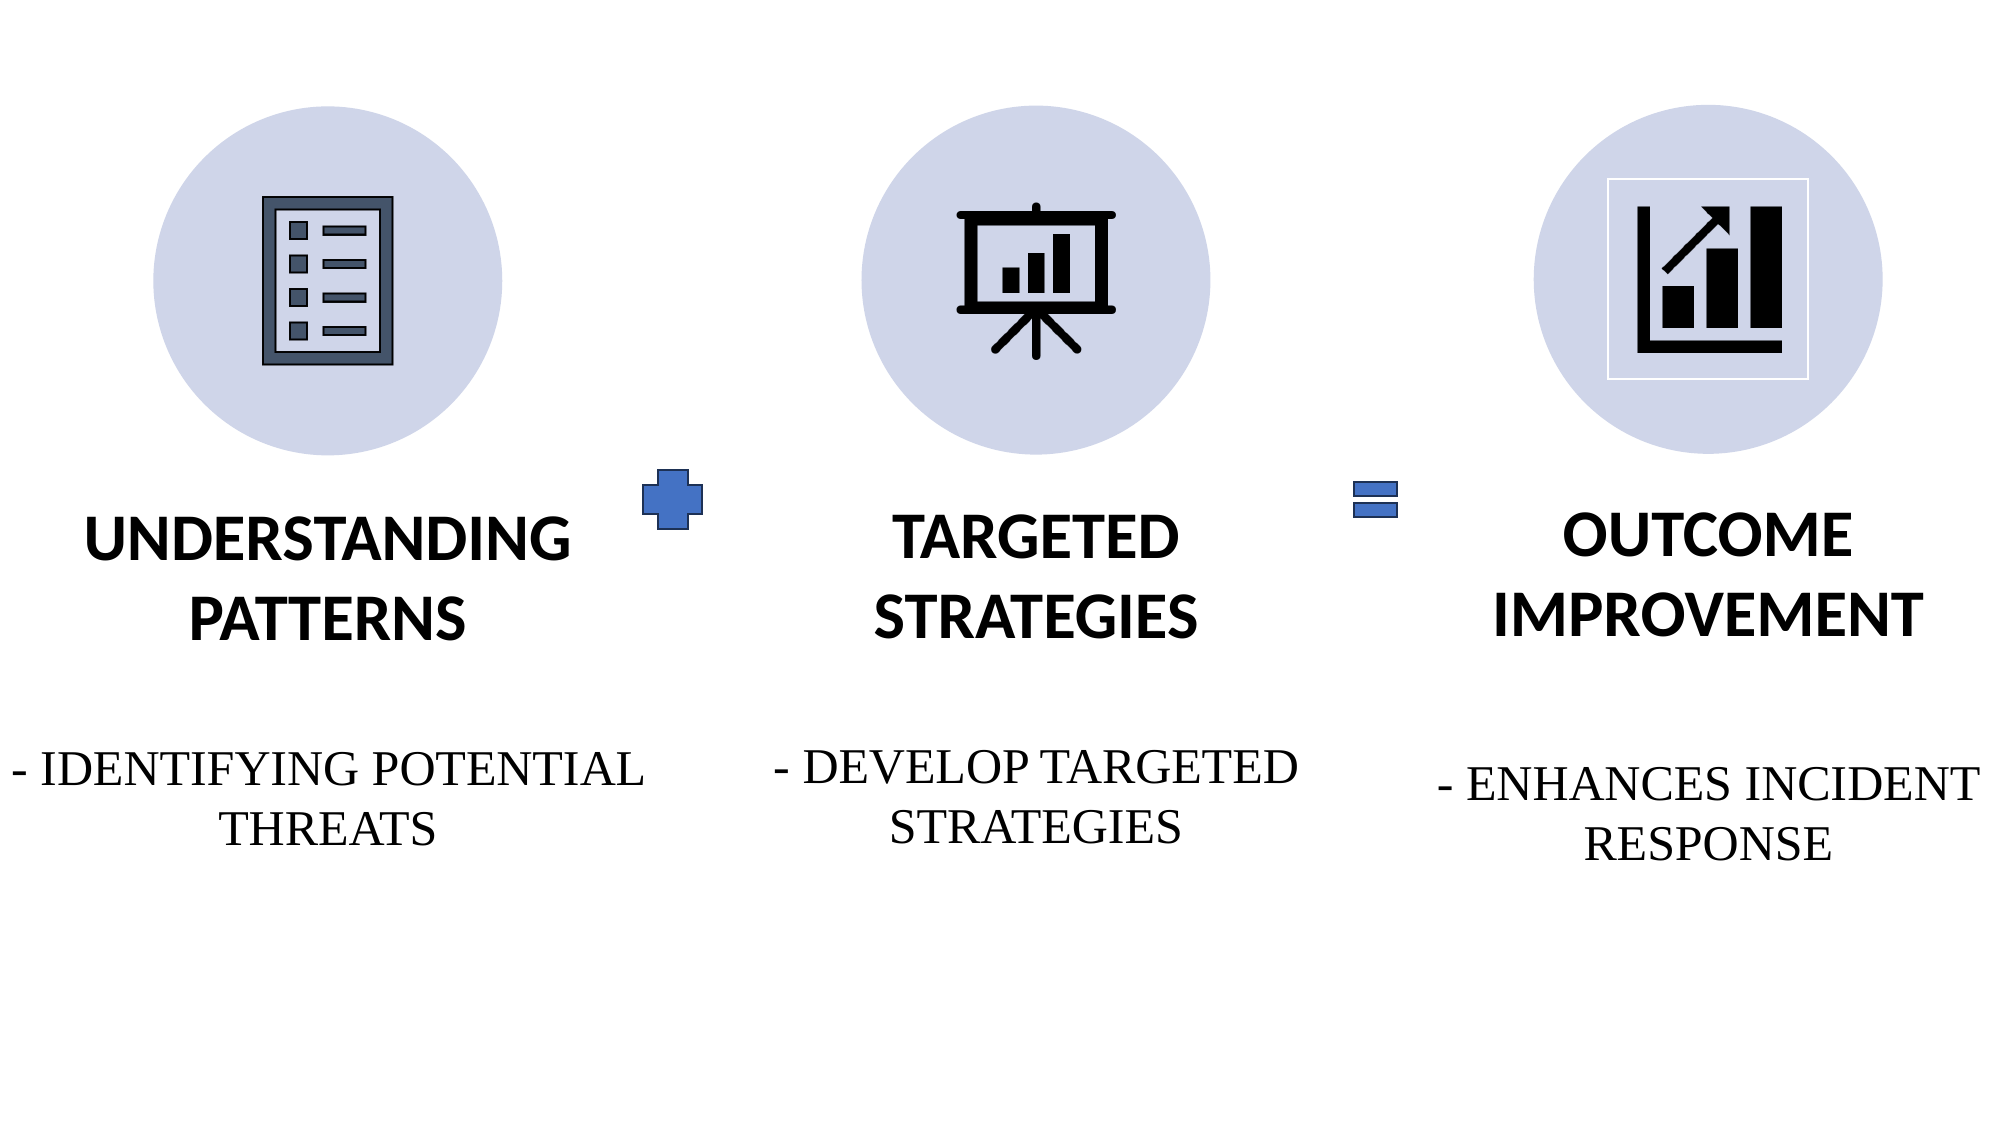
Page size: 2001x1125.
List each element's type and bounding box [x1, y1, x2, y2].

text_box [0, 0, 2000, 1125]
